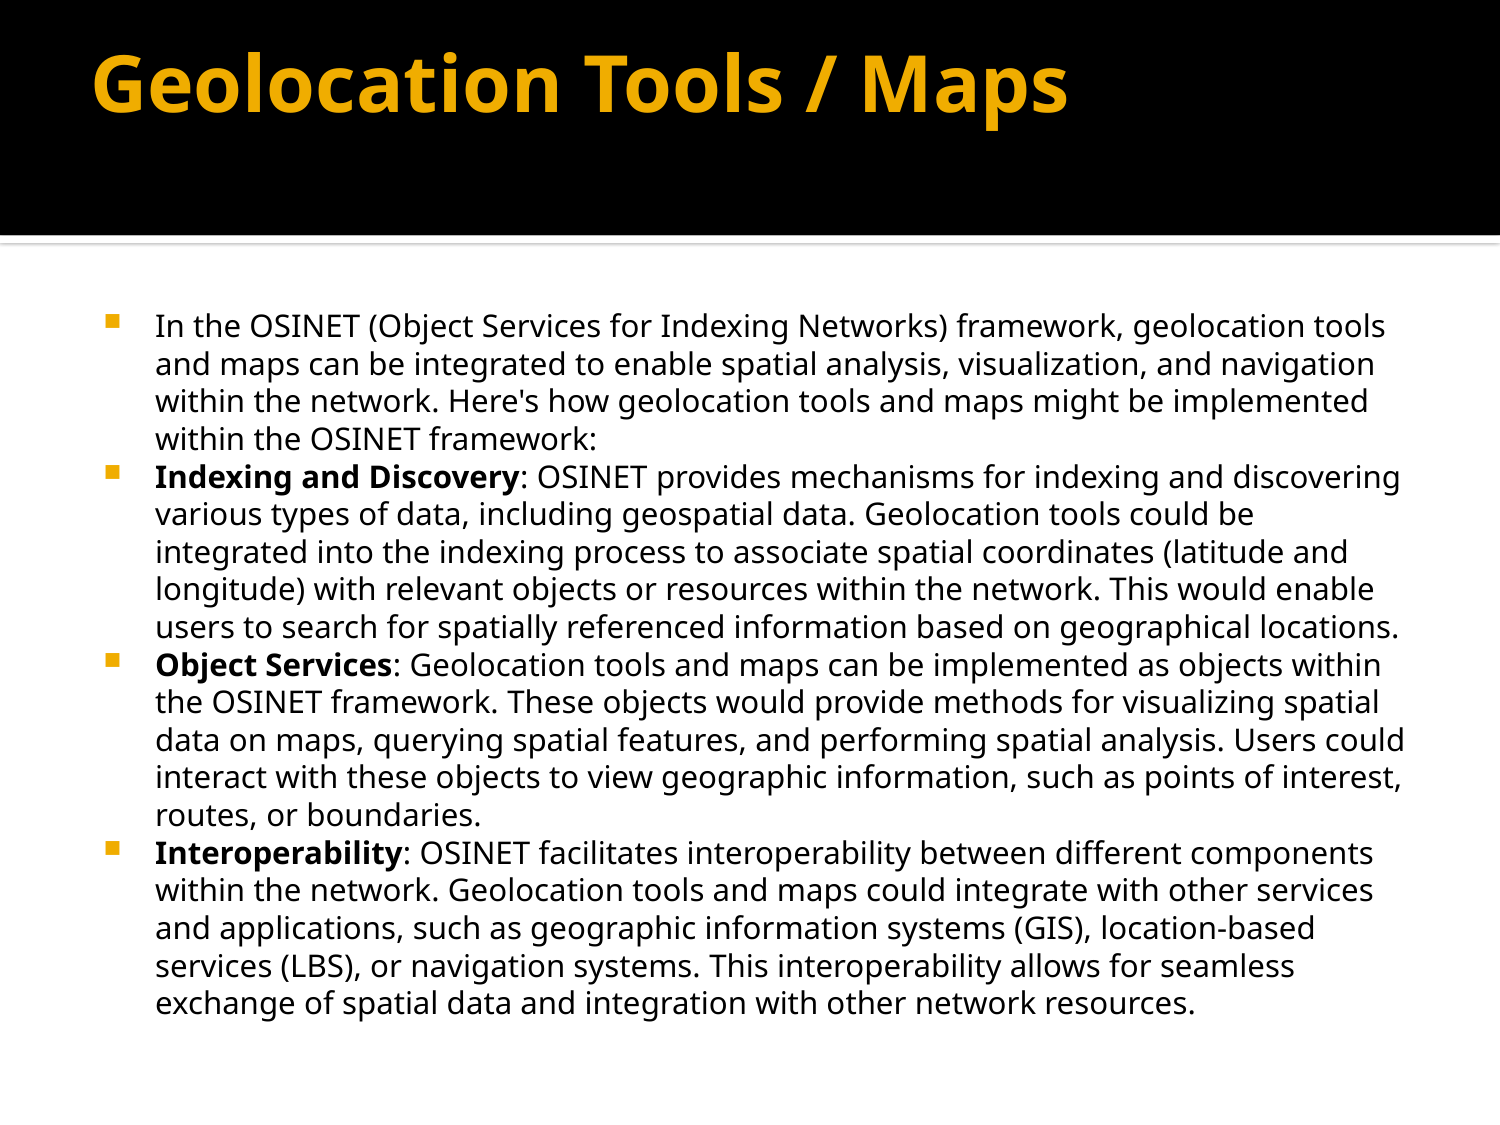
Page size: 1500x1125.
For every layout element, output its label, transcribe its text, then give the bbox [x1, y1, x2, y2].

list In the OSINET (Object Services for Indexing Networks) framework, geolocation tools and maps can be integrated to enable spatial analysis, visualization, and navigation within the network. Here's how geolocation tools and maps might be implemented within the OSINET framework: Indexing and Discovery: OSINET provides mechanisms for indexing and discovering various types of data, including geospatial data. Geolocation tools could be integrated into the indexing process to associate spatial coordinates (latitude and longitude) with relevant objects or resources within the network. This would enable users to search for spatially referenced information based on geographical locations. Object Services: Geolocation tools and maps can be implemented as objects within the OSINET framework. These objects would provide methods for visualizing spatial data on maps, querying spatial features, and performing spatial analysis. Users could interact with these objects to view geographic information, such as points of interest, routes, or boundaries. Interoperability: OSINET facilitates interoperability between different components within the network. Geolocation tools and maps could integrate with other services and applications, such as geographic information systems (GIS), location-based services (LBS), or navigation systems. This interoperability allows for seamless exchange of spatial data and integration with other network resources. [75, 291, 1425, 1050]
title Geolocation Tools / Maps [75, 25, 1425, 231]
